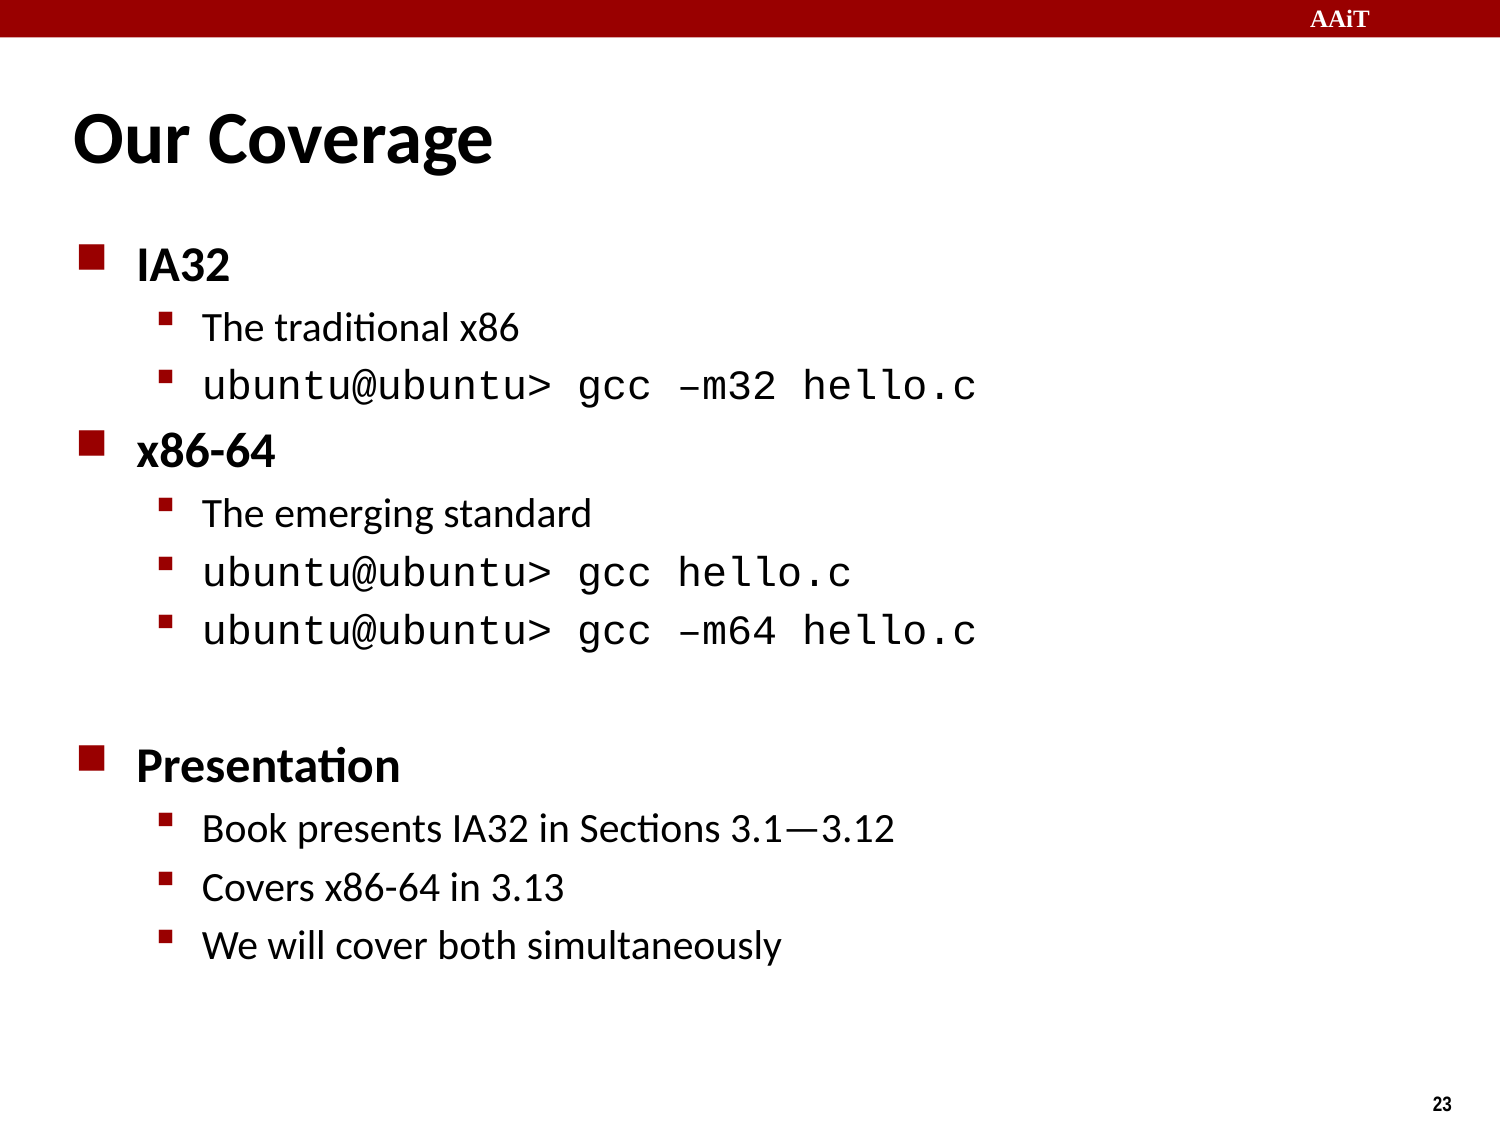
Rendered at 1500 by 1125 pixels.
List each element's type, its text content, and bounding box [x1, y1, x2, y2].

list IA32 The traditional x86 ubuntu@ubuntu> gcc –m32 hello.c x86-64 The emerging standard ubuntu@ubuntu> gcc hello.c ubuntu@ubuntu> gcc –m64 hello.c Presentation Book presents IA32 in Sections 3.1—3.12 Covers x86-64 in 3.13 We will cover both simultaneously [64, 223, 1361, 1040]
title Our Coverage [58, 71, 1305, 197]
